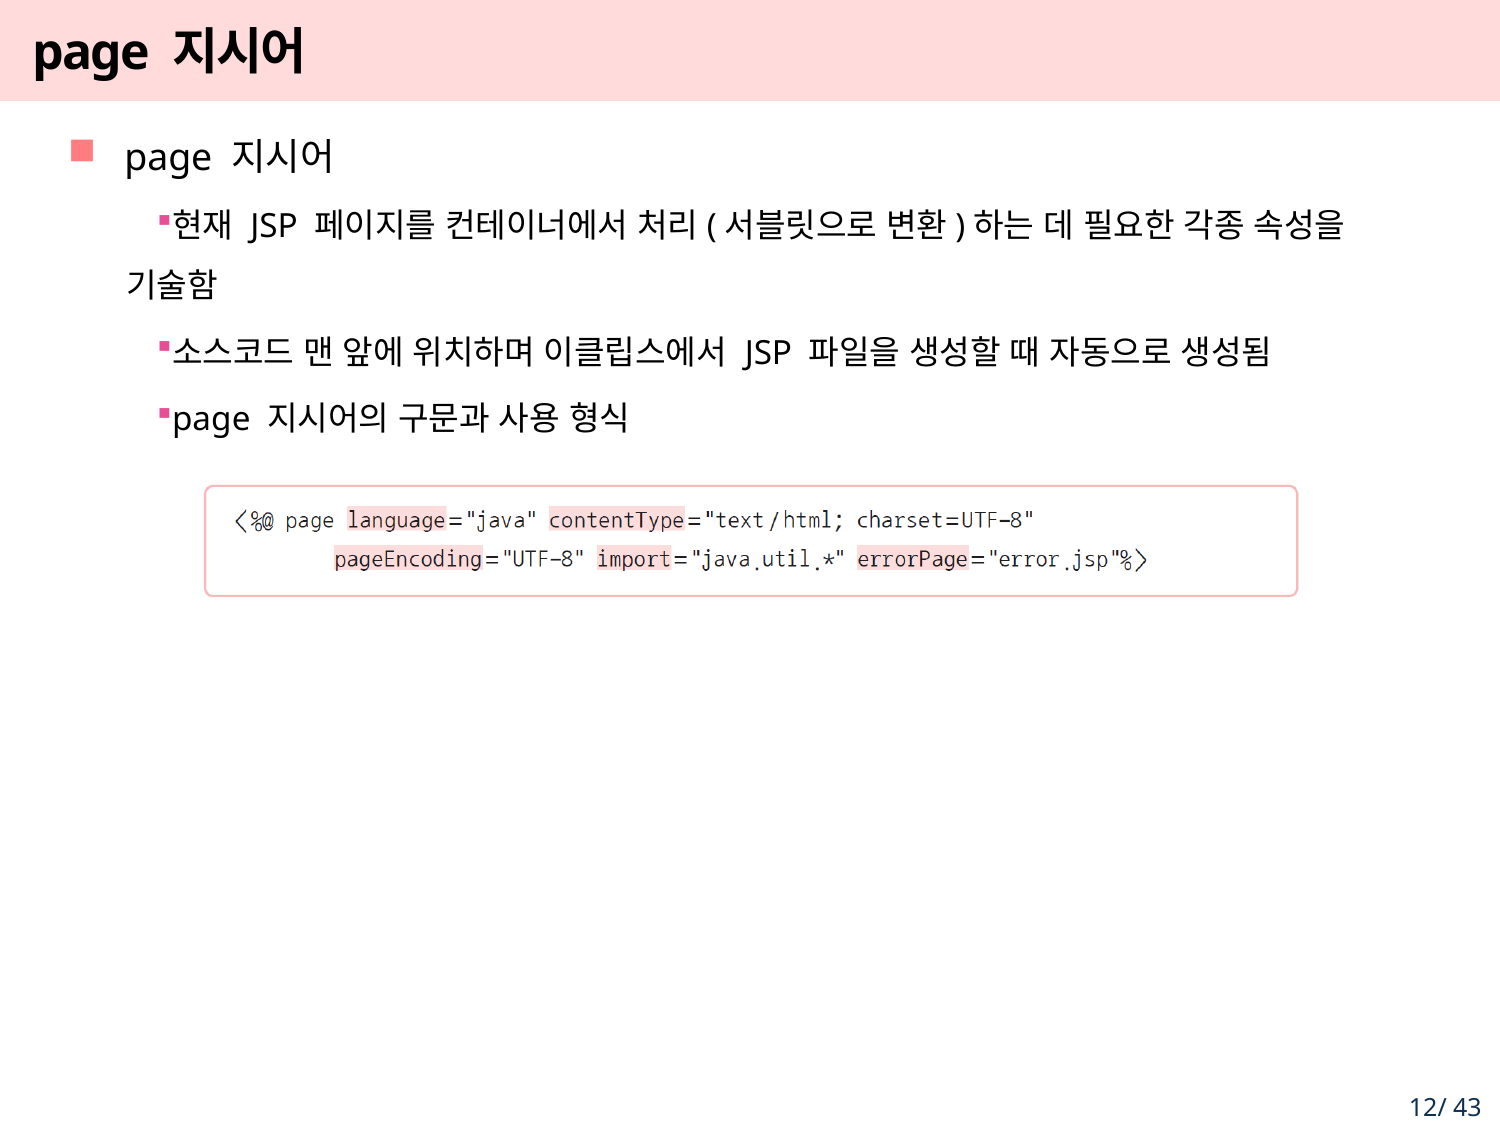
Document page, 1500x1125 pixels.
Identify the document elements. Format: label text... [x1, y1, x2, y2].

picture [196, 479, 1304, 602]
title page 지시어 [17, 10, 1295, 89]
list page 지시어 현재 JSP 페이지를 컨테이너에서 처리(서블릿으로 변환)하는 데 필요한 각종 속성을 기술함 소스코드 맨 앞에 위치하며 이클립스에서 JSP 파일을 생성할 때 자동으로 생성됨 page 지시어의 구문과 사용 형식 [53, 125, 1425, 1005]
